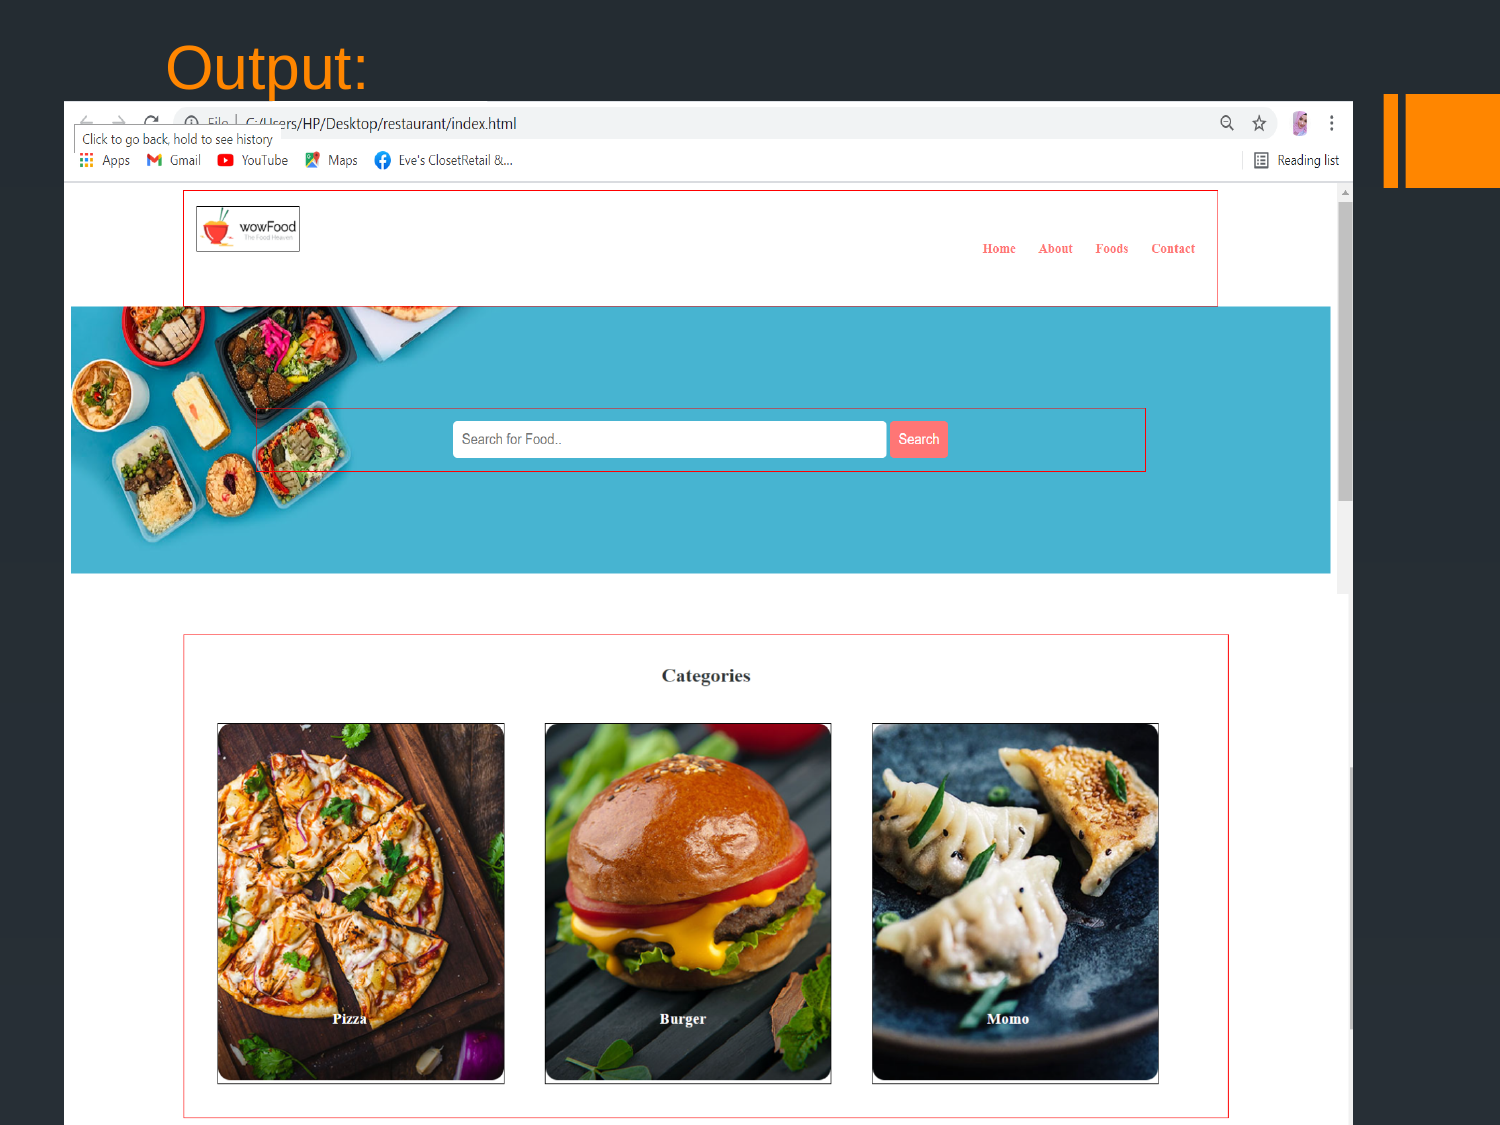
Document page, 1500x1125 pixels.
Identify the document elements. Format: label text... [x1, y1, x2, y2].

picture [64, 101, 1354, 1125]
title Output: [150, 19, 1350, 101]
